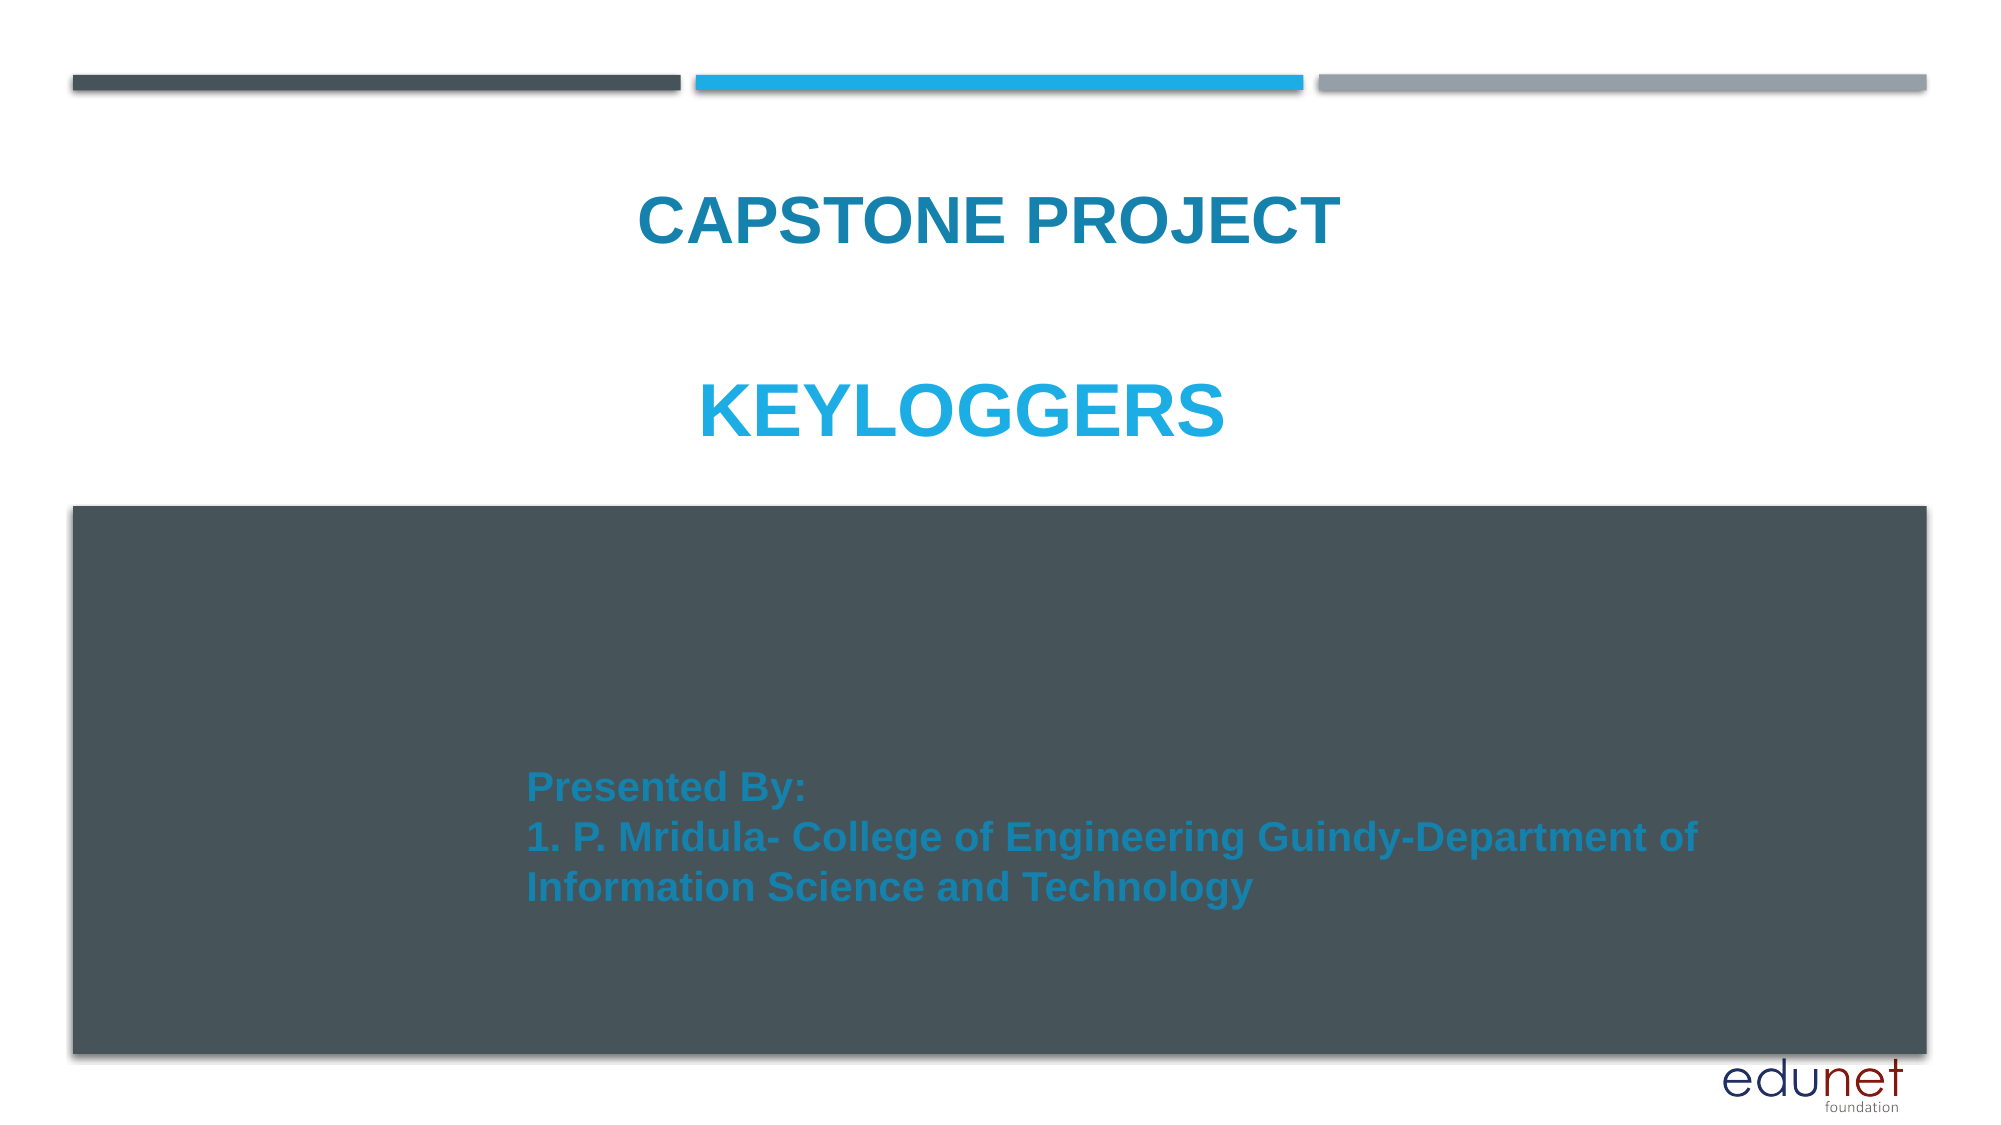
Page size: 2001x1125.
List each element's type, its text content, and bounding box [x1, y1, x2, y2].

text_box CAPSTONE PROJECT [0, 169, 2000, 265]
title KEYLOGGERS [222, 298, 1723, 460]
text_box Presented By: 1. P. Mridula- College of Engineering Guindy-Department of Information Science and Technology [511, 752, 1821, 918]
picture [1719, 1056, 1905, 1116]
